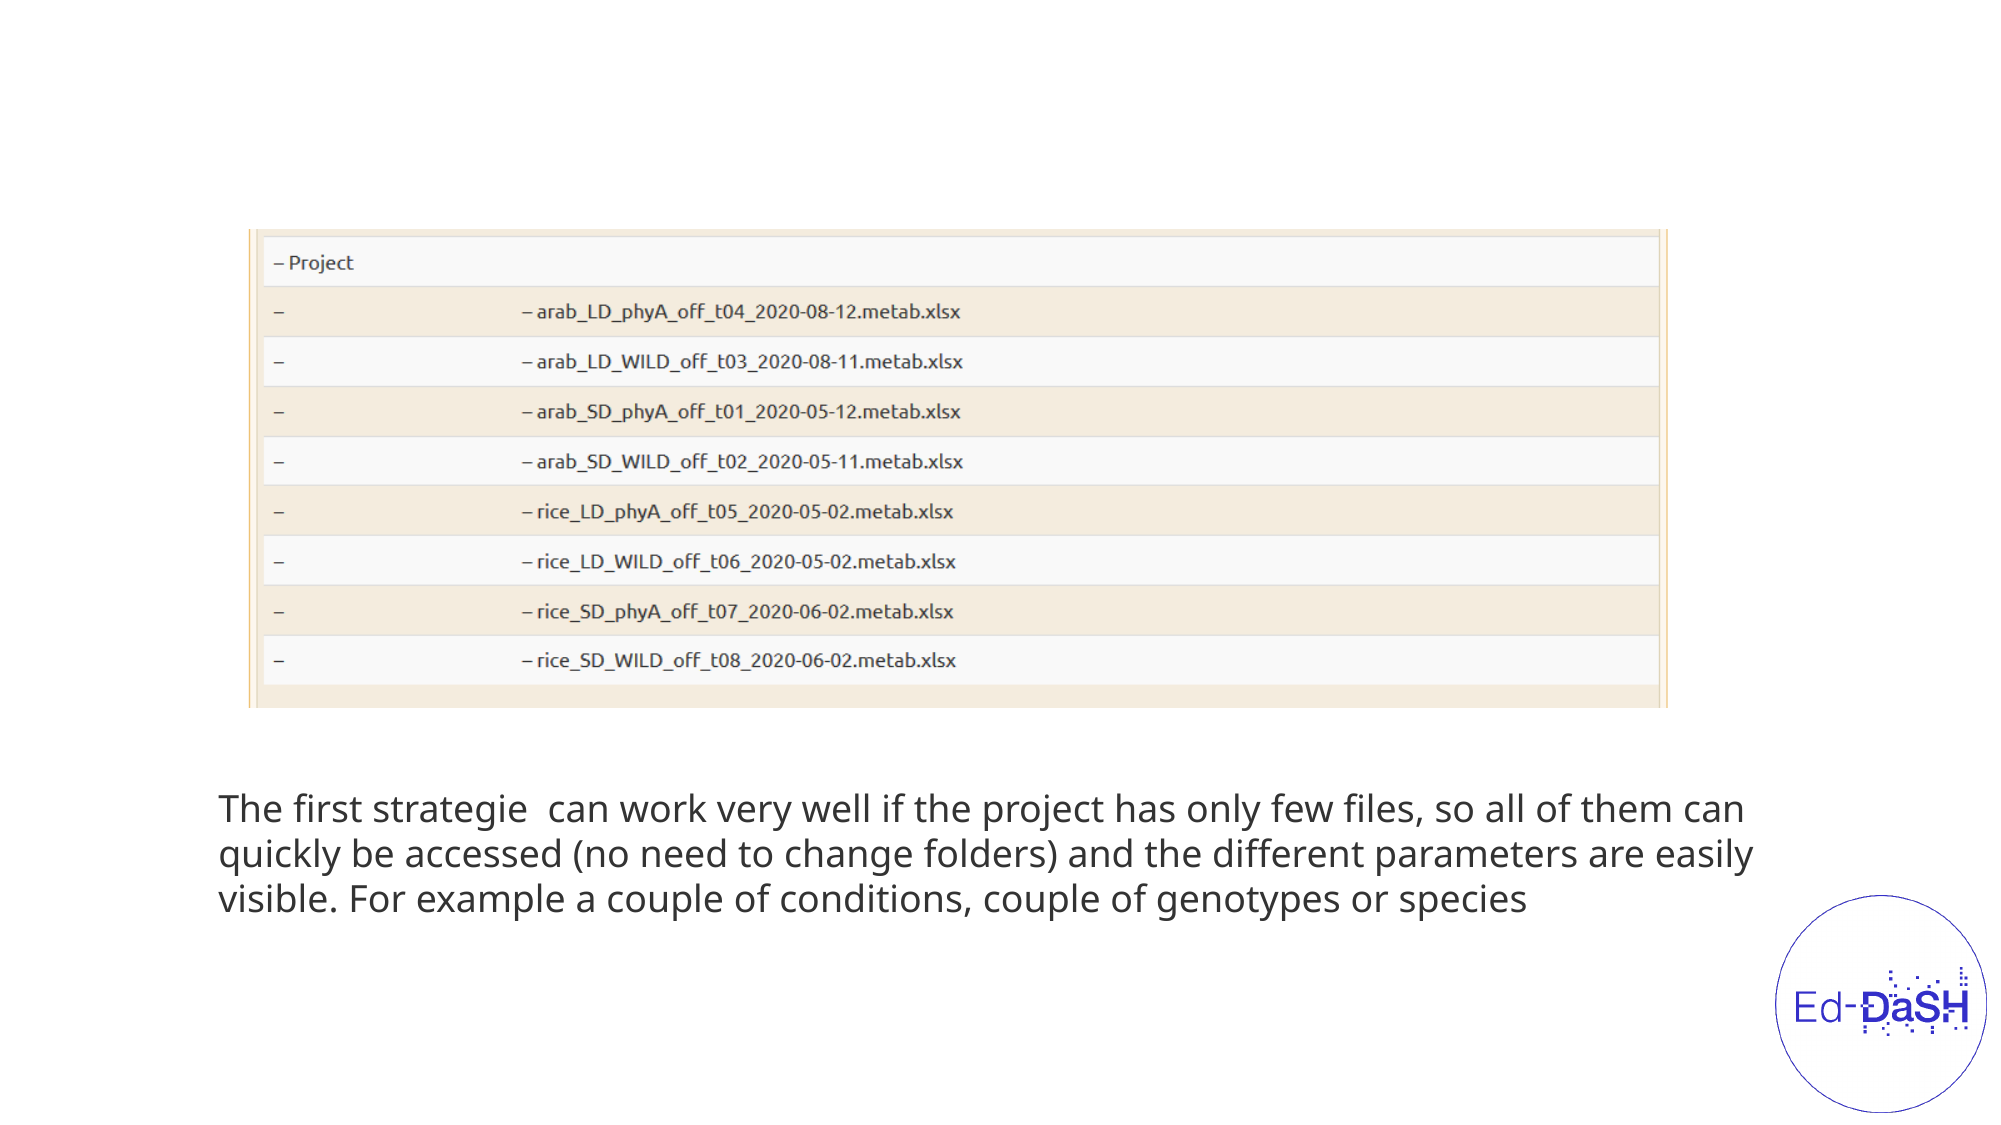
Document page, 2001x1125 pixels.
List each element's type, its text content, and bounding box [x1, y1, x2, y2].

picture [1775, 895, 1987, 1113]
text_box The first strategie can work very well if the project has only few files, so all of them can quickly be accessed (no need to change folders) and the different parameters are easily visible. For example a couple of conditions, couple of genotypes or species [203, 777, 1808, 928]
picture [203, 229, 1723, 708]
